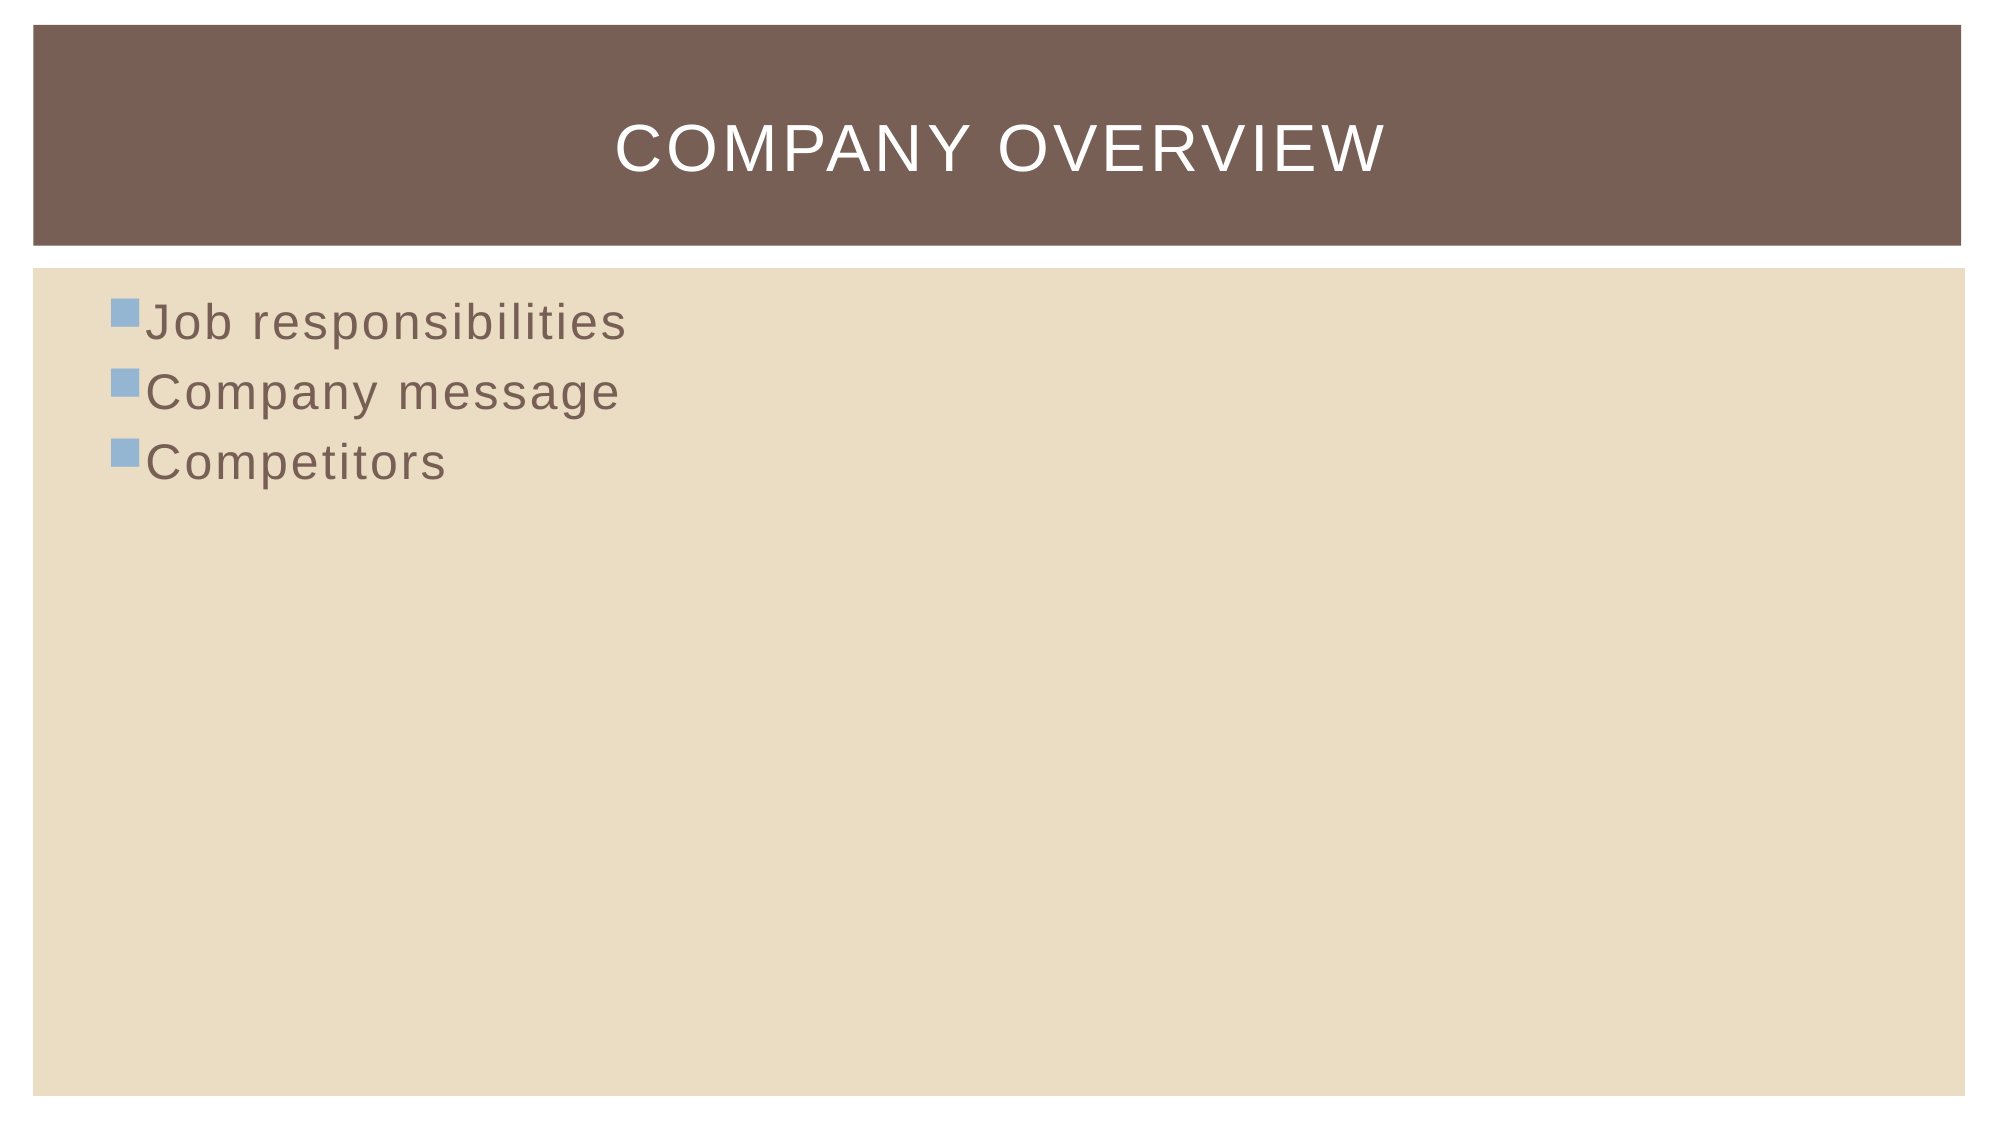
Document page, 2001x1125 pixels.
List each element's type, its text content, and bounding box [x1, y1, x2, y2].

list Job responsibilities Company message Competitors [83, 281, 1923, 1005]
title Company overview [83, 58, 1917, 232]
